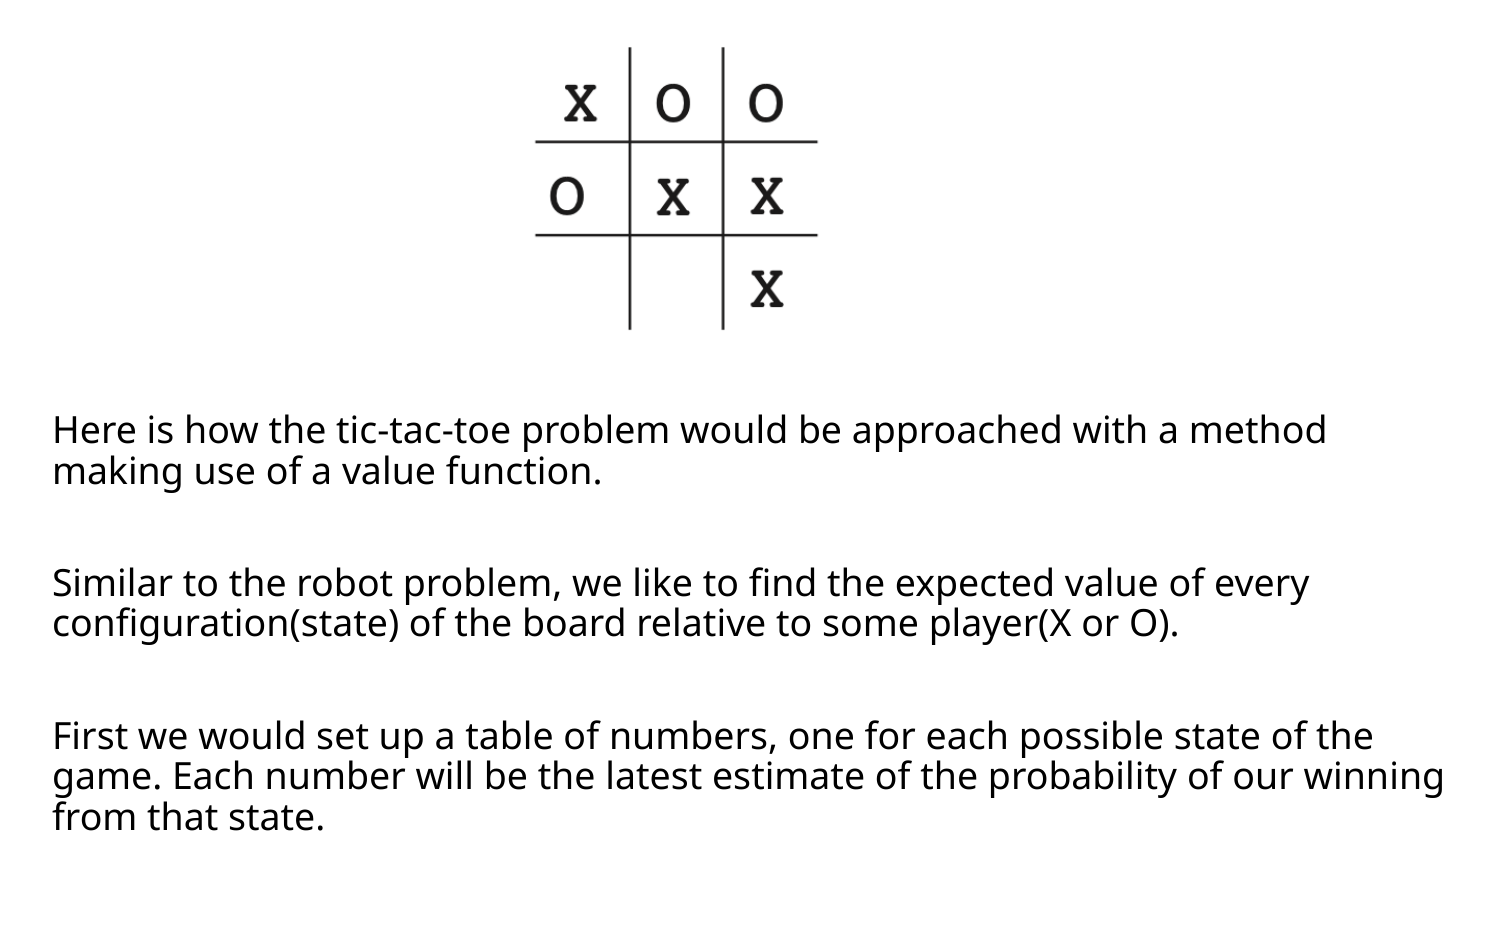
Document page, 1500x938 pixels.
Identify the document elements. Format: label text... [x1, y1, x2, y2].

list Here is how the tic-tac-toe problem would be approached with a method making use of a value function. Similar to the robot problem, we like to find the expected value of every configuration(state) of the board relative to some player(X or O). First we would set up a table of numbers, one for each possible state of the game. Each number will be the latest estimate of the probability of our winning from that state. [37, 231, 1477, 902]
picture [513, 15, 885, 376]
